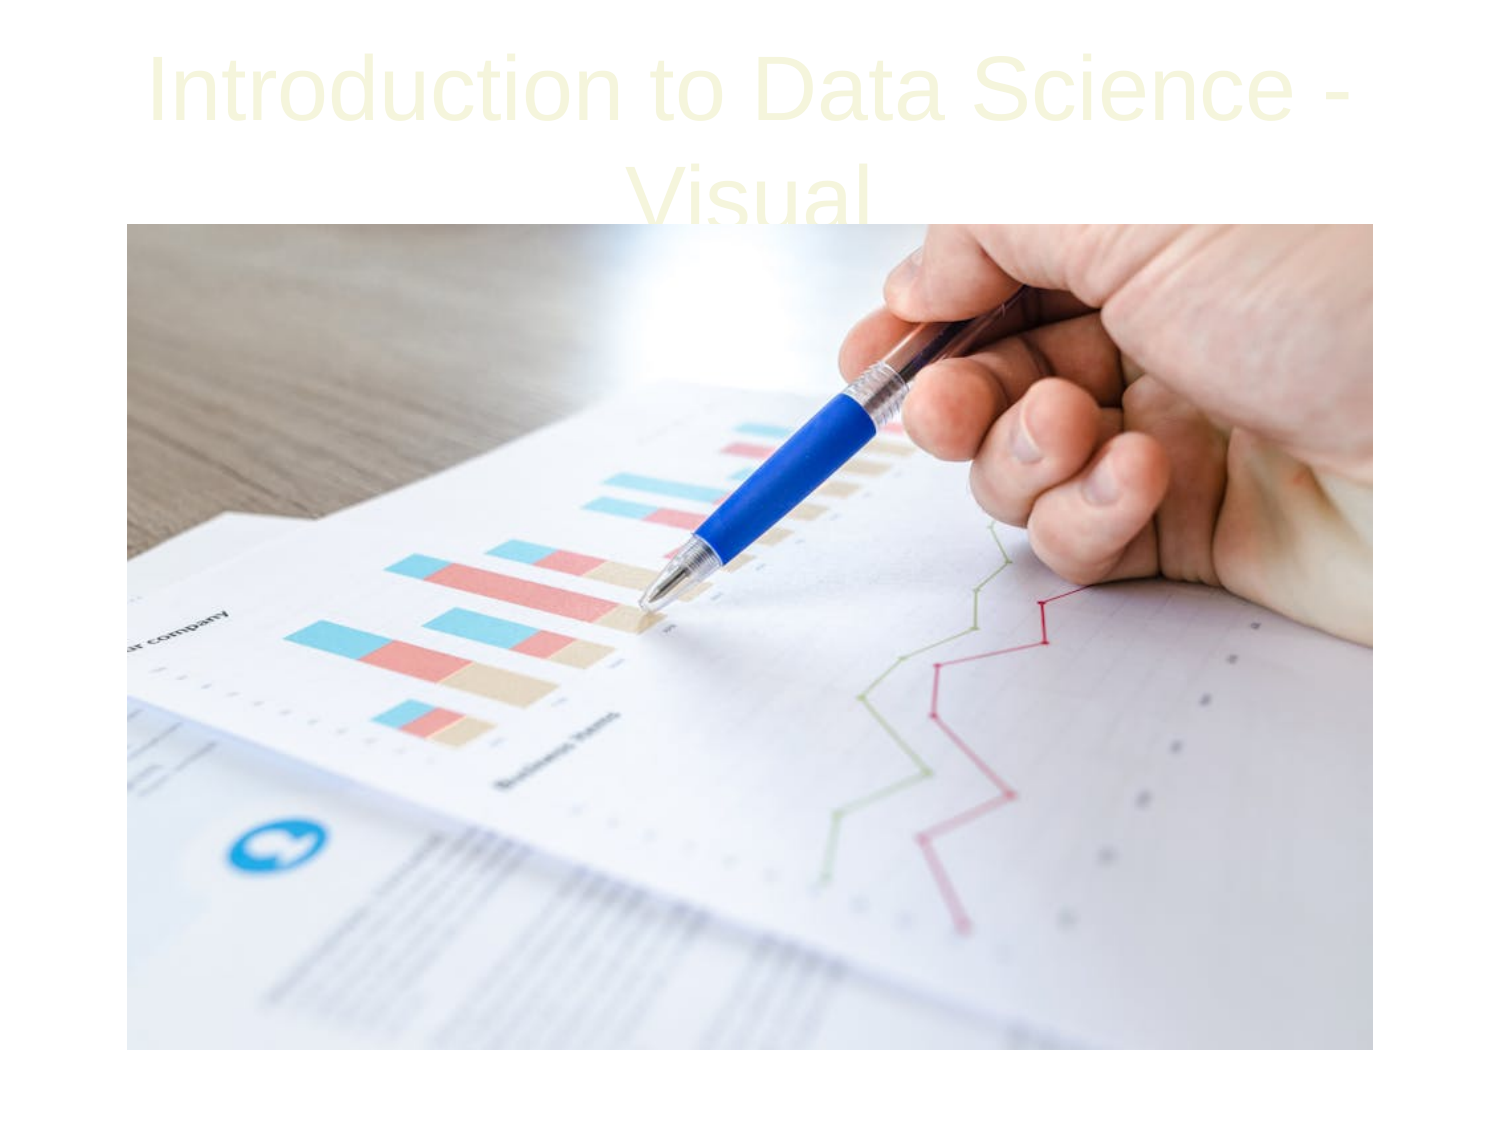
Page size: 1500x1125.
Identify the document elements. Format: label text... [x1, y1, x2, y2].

title Introduction to Data Science - Visual [75, 45, 1425, 233]
picture [127, 224, 1373, 1051]
